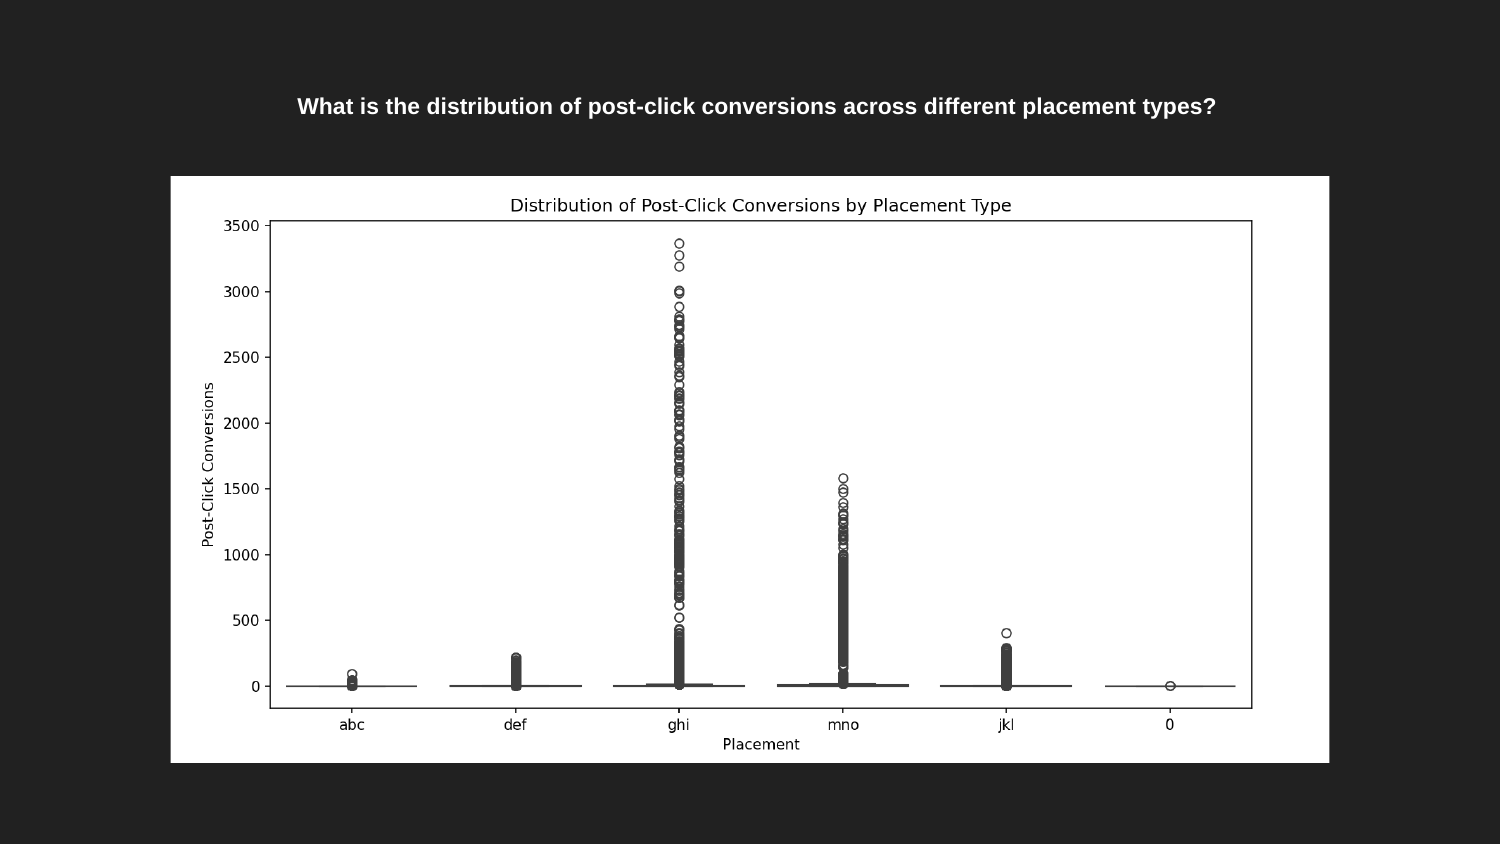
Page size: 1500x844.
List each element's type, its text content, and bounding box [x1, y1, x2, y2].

title What is the distribution of post-click conversions across different placement types? [51, 72, 1449, 167]
picture [170, 176, 1330, 763]
